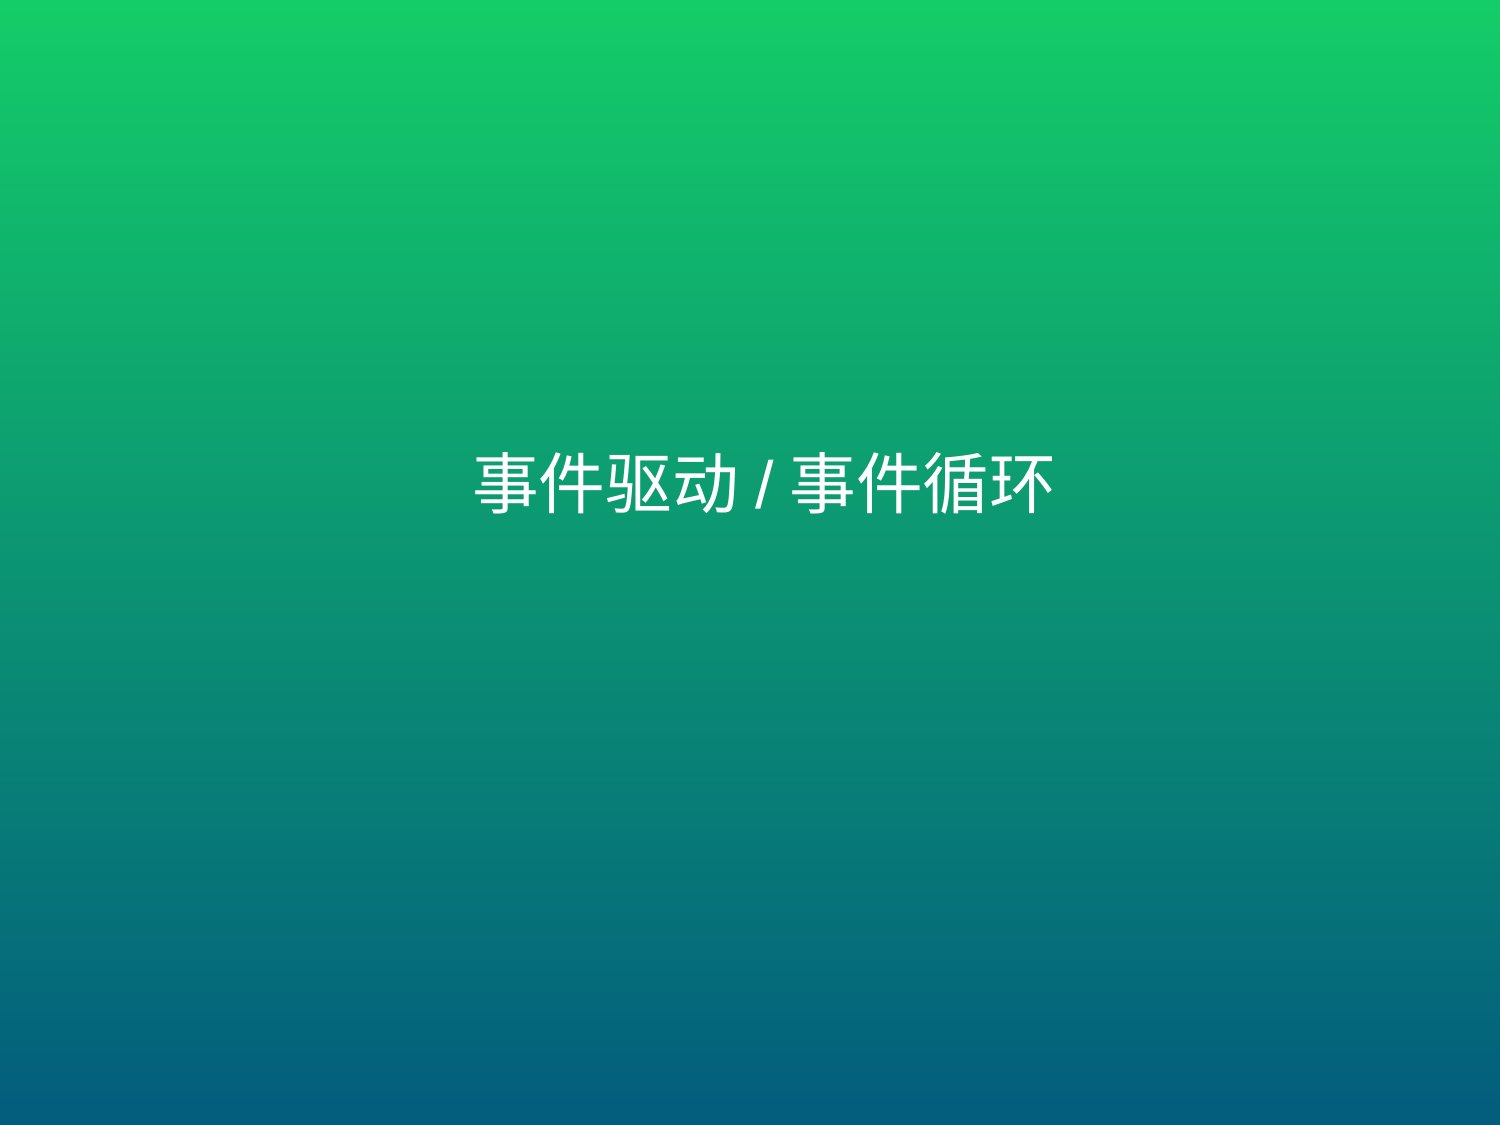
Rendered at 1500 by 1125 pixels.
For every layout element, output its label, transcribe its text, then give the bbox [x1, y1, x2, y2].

title 事件驱动/事件循环 [215, 446, 1313, 610]
